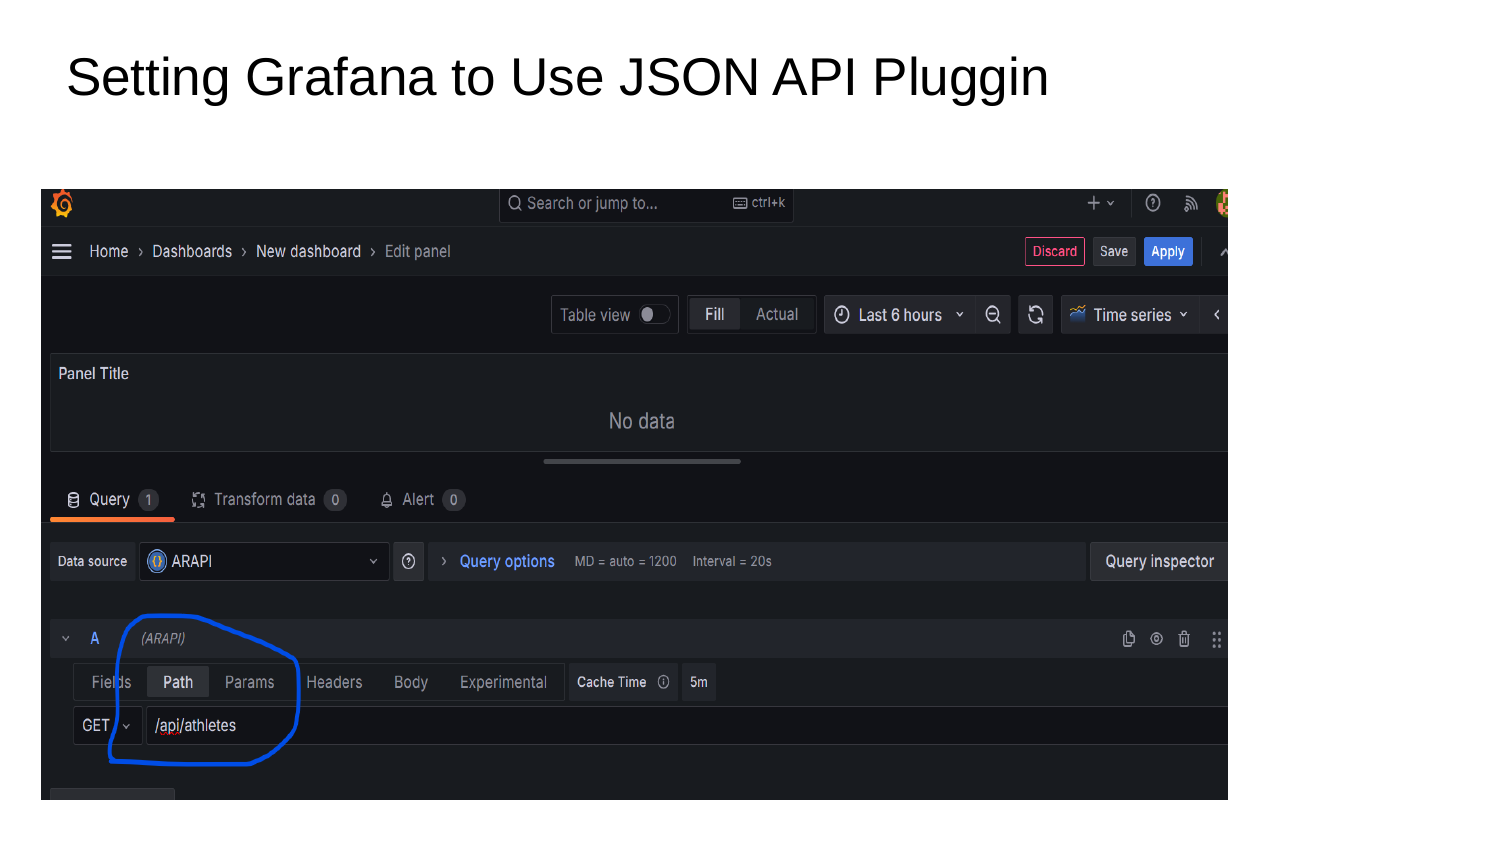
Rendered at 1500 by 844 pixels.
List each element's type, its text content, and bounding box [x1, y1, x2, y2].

title Setting Grafana to Use JSON API Pluggin [51, 27, 1449, 122]
picture [41, 189, 1228, 800]
